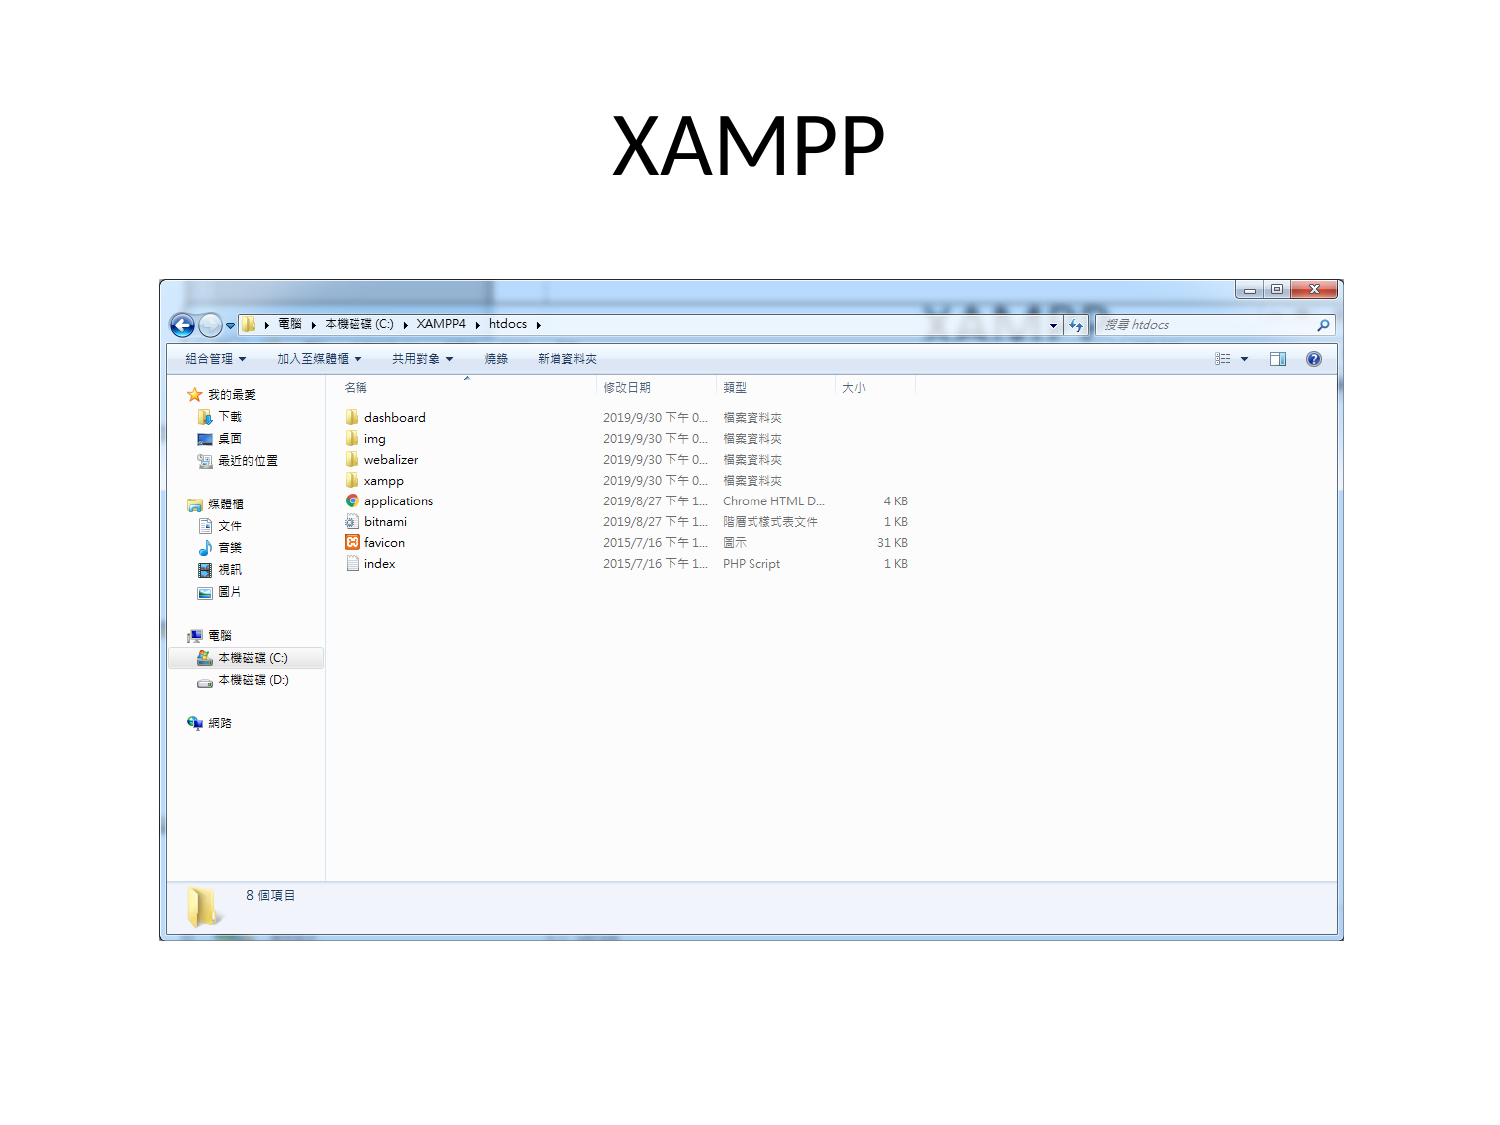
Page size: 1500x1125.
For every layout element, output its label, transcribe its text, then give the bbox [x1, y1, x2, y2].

title XAMPP [75, 45, 1425, 233]
picture [159, 279, 1344, 942]
